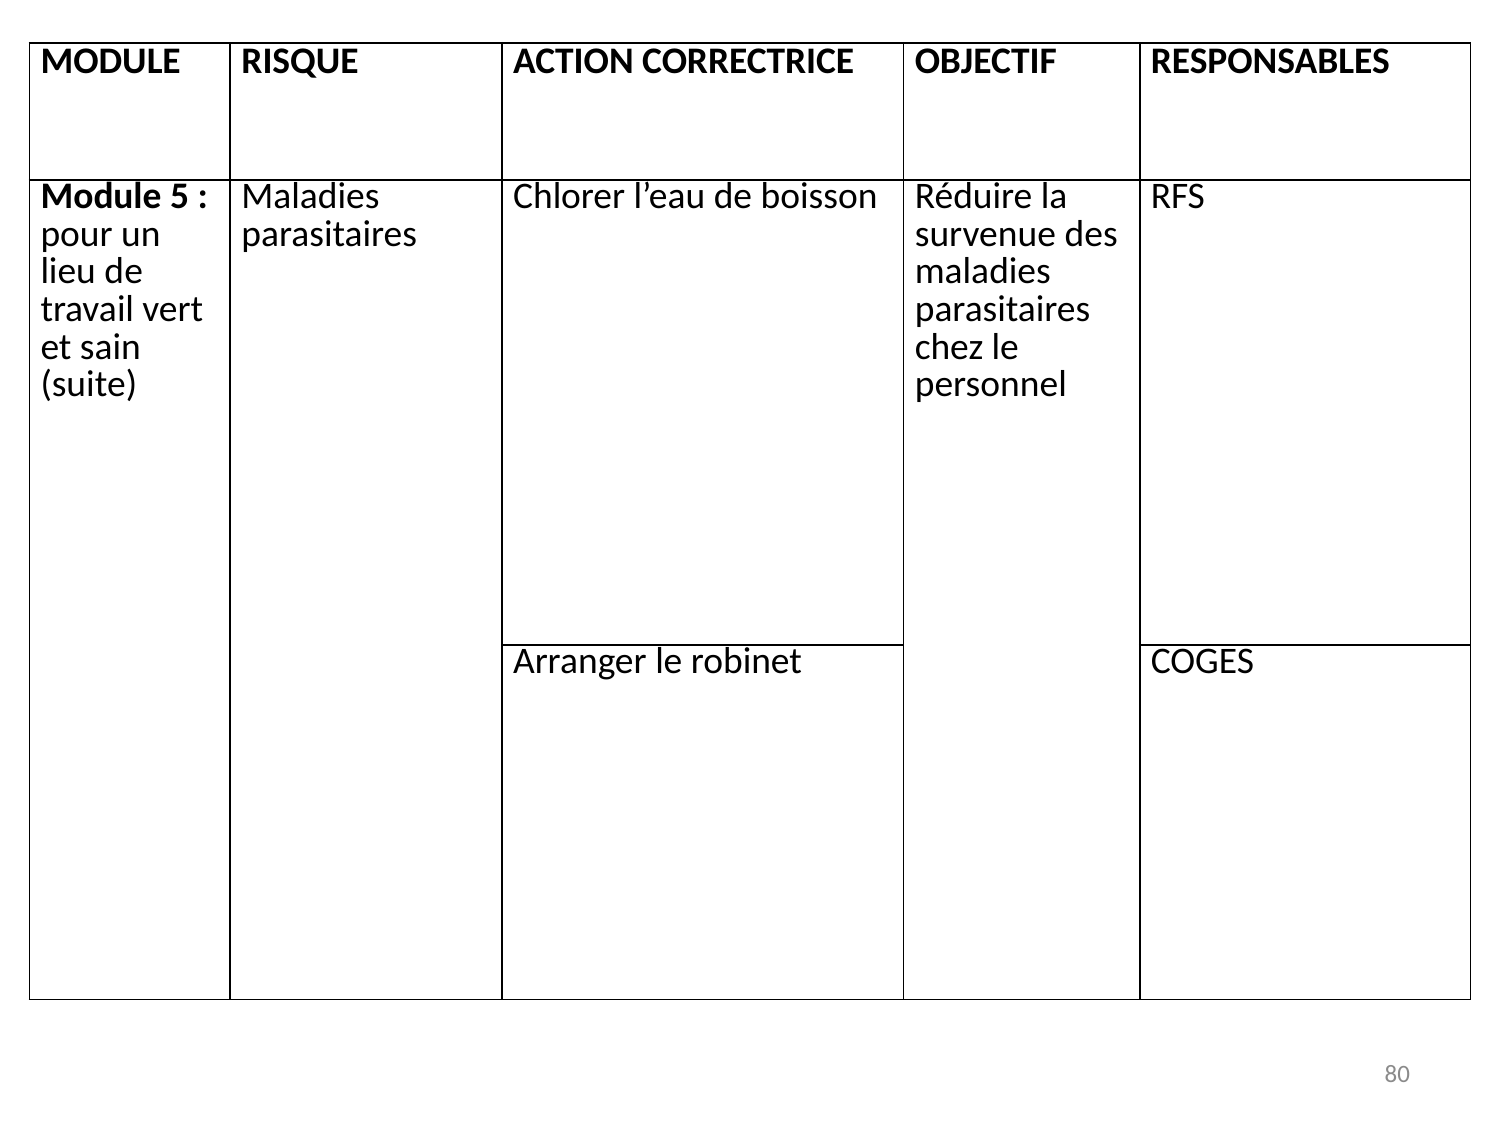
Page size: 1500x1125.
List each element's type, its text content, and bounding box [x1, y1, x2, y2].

table_header RESPONSABLES [1141, 44, 1470, 179]
slide_number 80 [1074, 1042, 1425, 1103]
table_header RISQUE [231, 44, 501, 179]
table_cell Module 5 : pour un lieu de travail vert et sain (suite) [30, 181, 229, 999]
table_cell Chlorer l’eau de boisson [503, 181, 903, 644]
table_header ACTION CORRECTRICE [503, 44, 903, 179]
table_header MODULE [30, 44, 229, 179]
table_cell COGES [1141, 646, 1470, 999]
table_cell Réduire la survenue des maladies parasitaires chez le personnel [904, 181, 1139, 999]
table_header OBJECTIF [904, 44, 1139, 179]
table_cell Maladies parasitaires [231, 181, 501, 999]
table_cell RFS [1141, 181, 1470, 644]
table_cell Arranger le robinet [503, 646, 903, 999]
